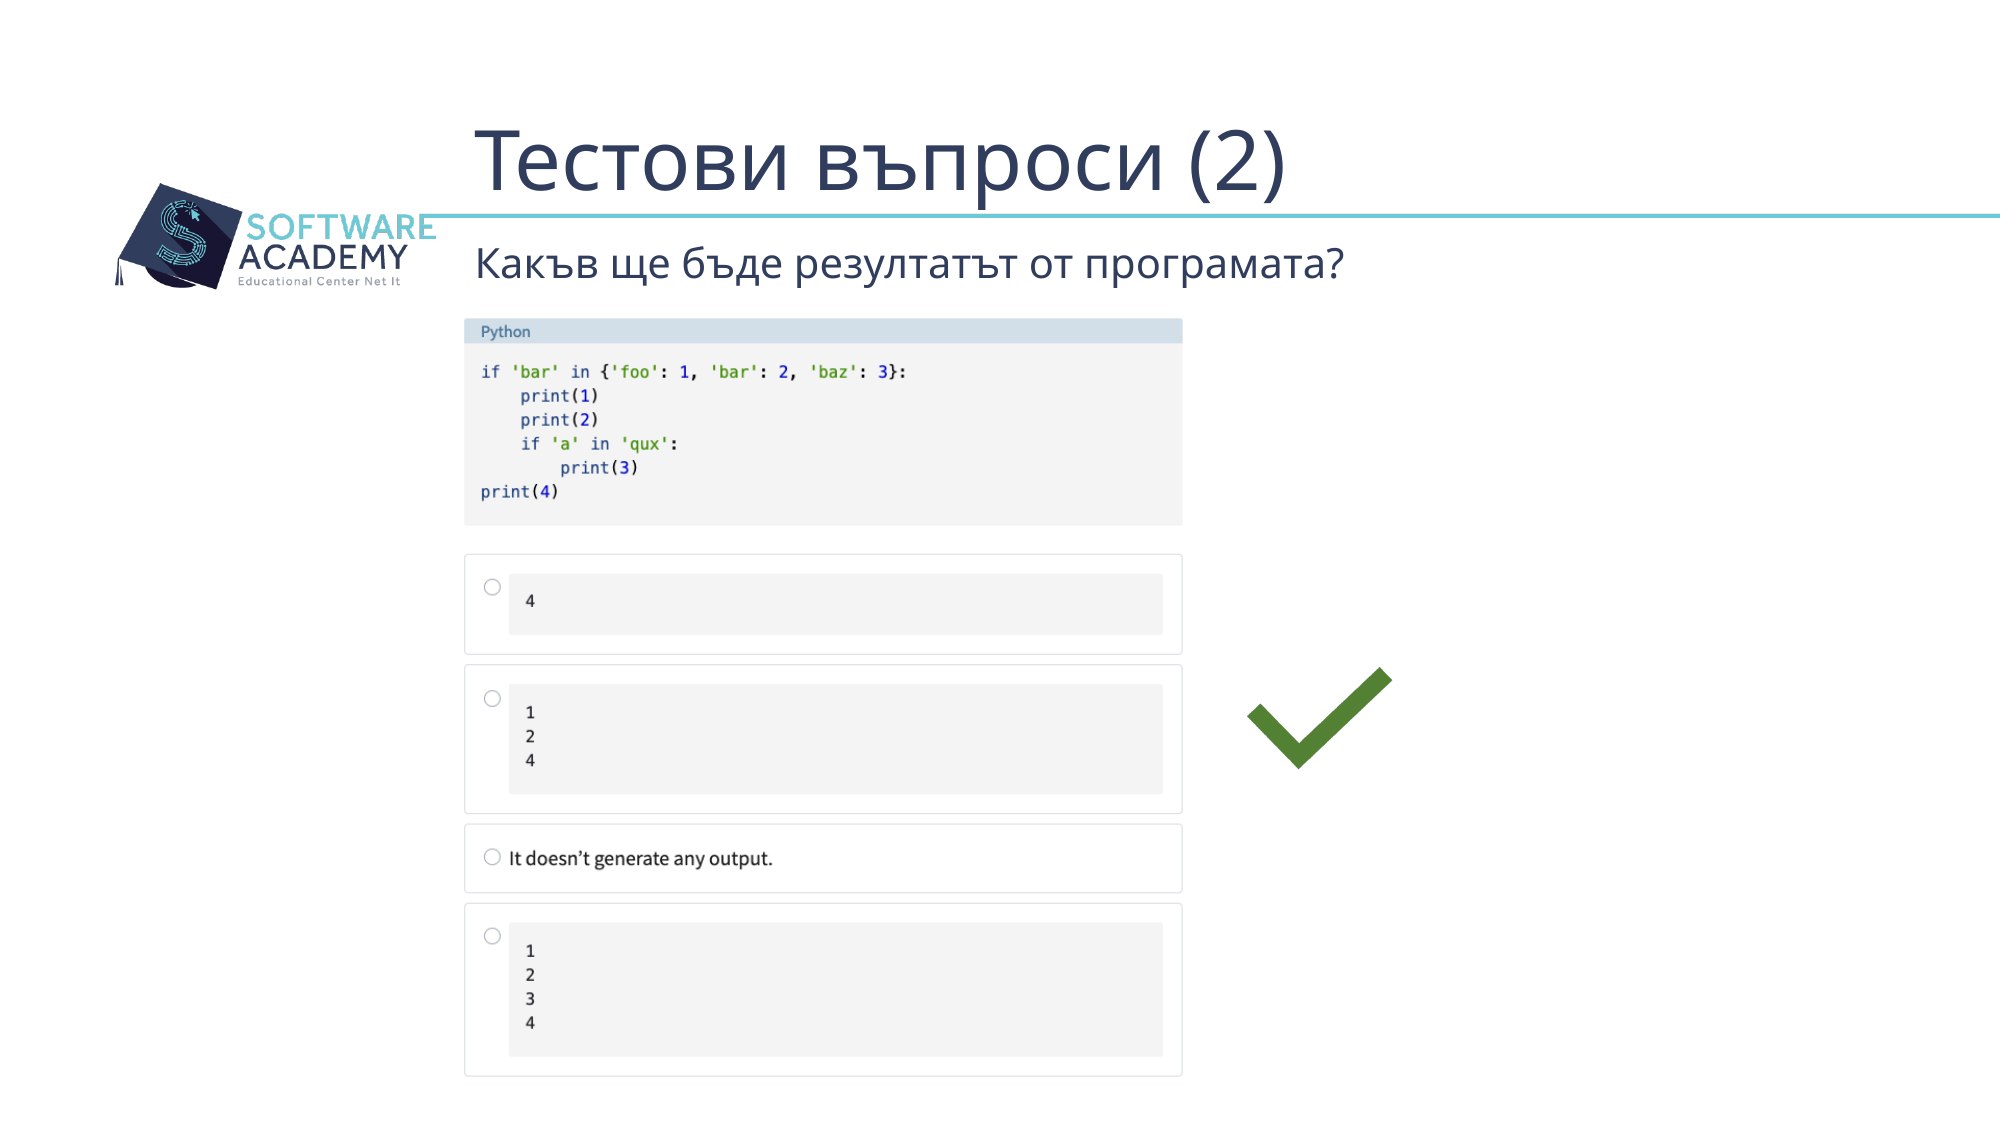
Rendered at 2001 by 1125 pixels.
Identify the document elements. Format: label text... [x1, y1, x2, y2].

picture [1244, 641, 1395, 793]
picture [115, 183, 2000, 1085]
text_box Тестови въпроси (2) [459, 99, 1898, 180]
